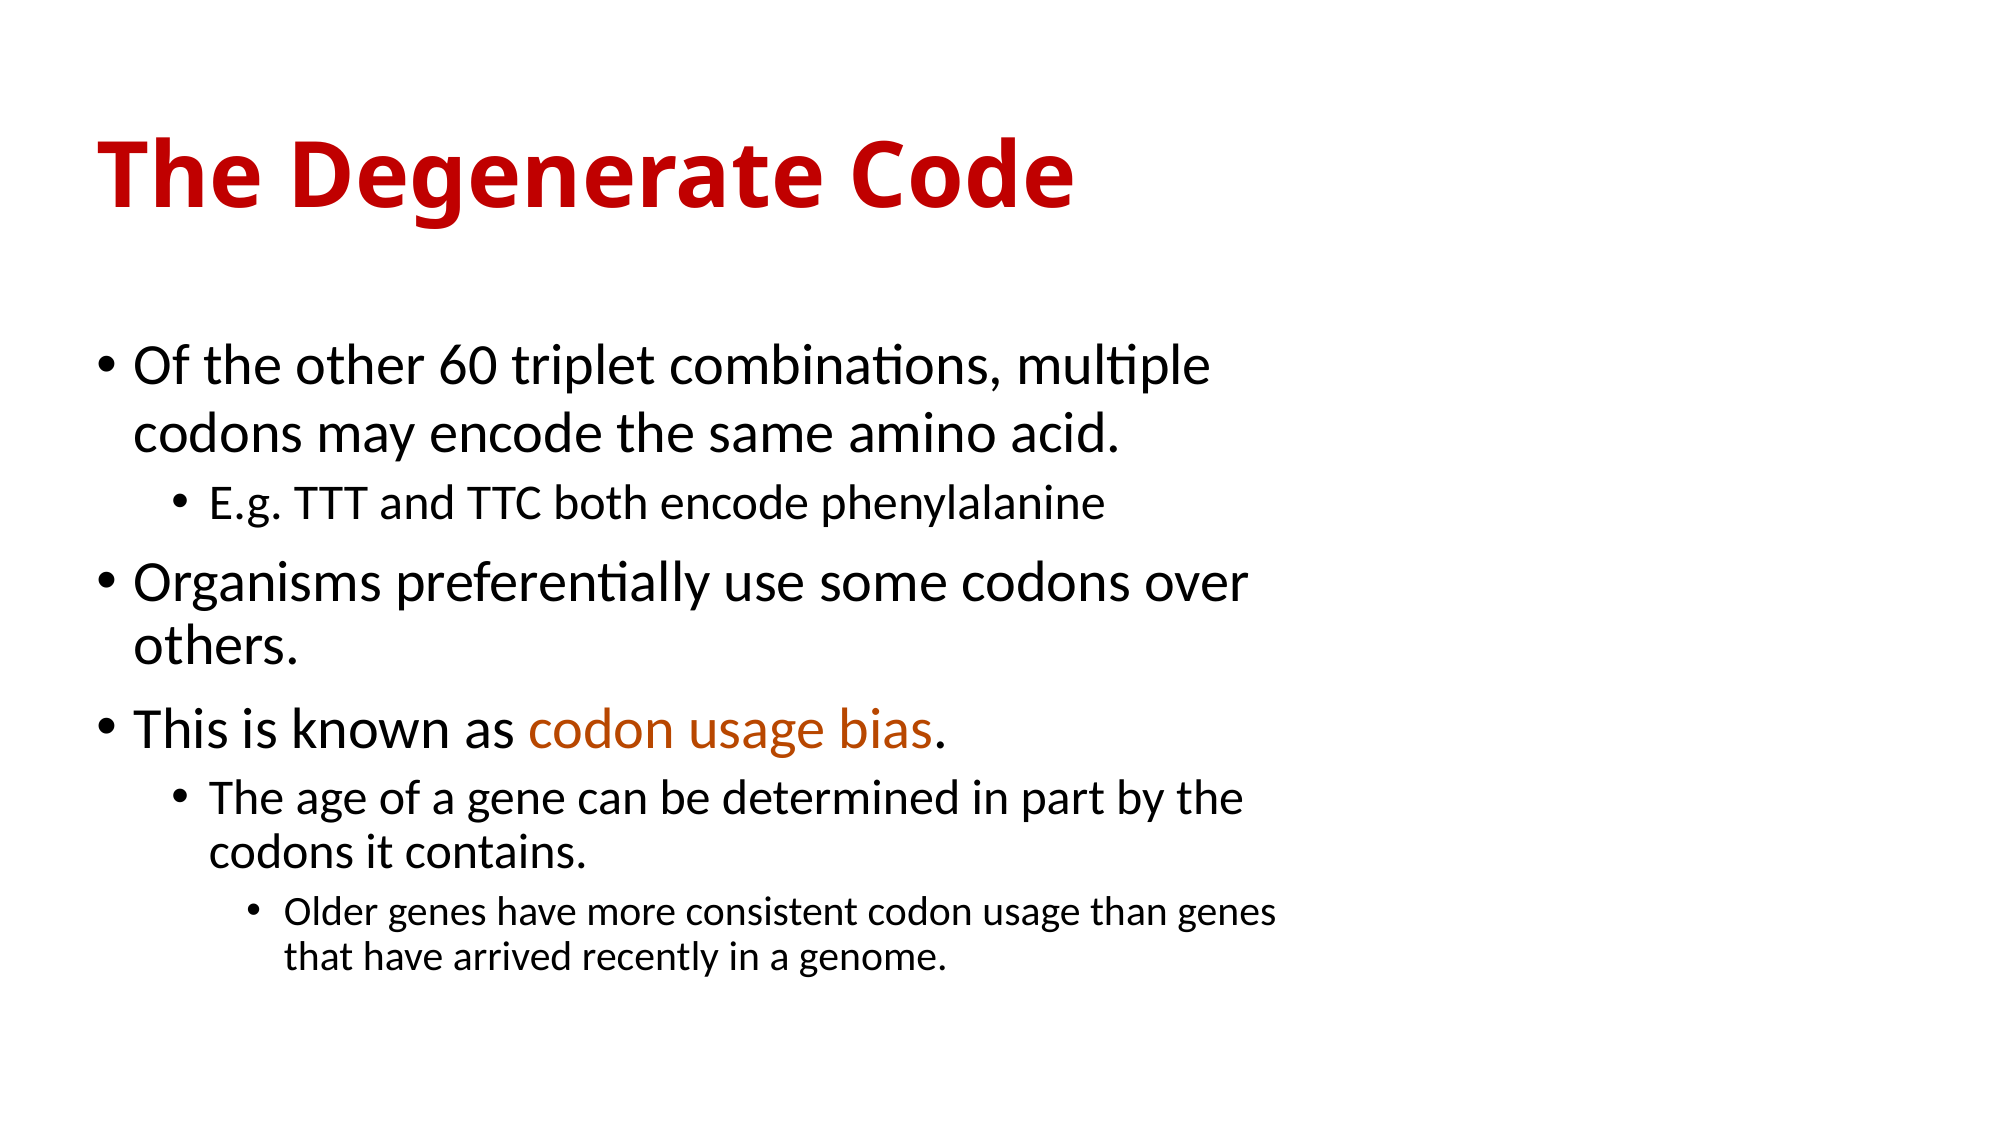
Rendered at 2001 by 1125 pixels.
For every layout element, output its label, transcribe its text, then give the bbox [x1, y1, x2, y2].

list Of the other 60 triplet combinations, multiple codons may encode the same amino acid. E.g. TTT and TTC both encode phenylalanine Organisms preferentially use some codons over others. This is known as codon usage bias. The age of a gene can be determined in part by the codons it contains. Older genes have more consistent codon usage than genes that have arrived recently in a genome. [81, 322, 1363, 1032]
title The Degenerate Code [81, 81, 1363, 270]
